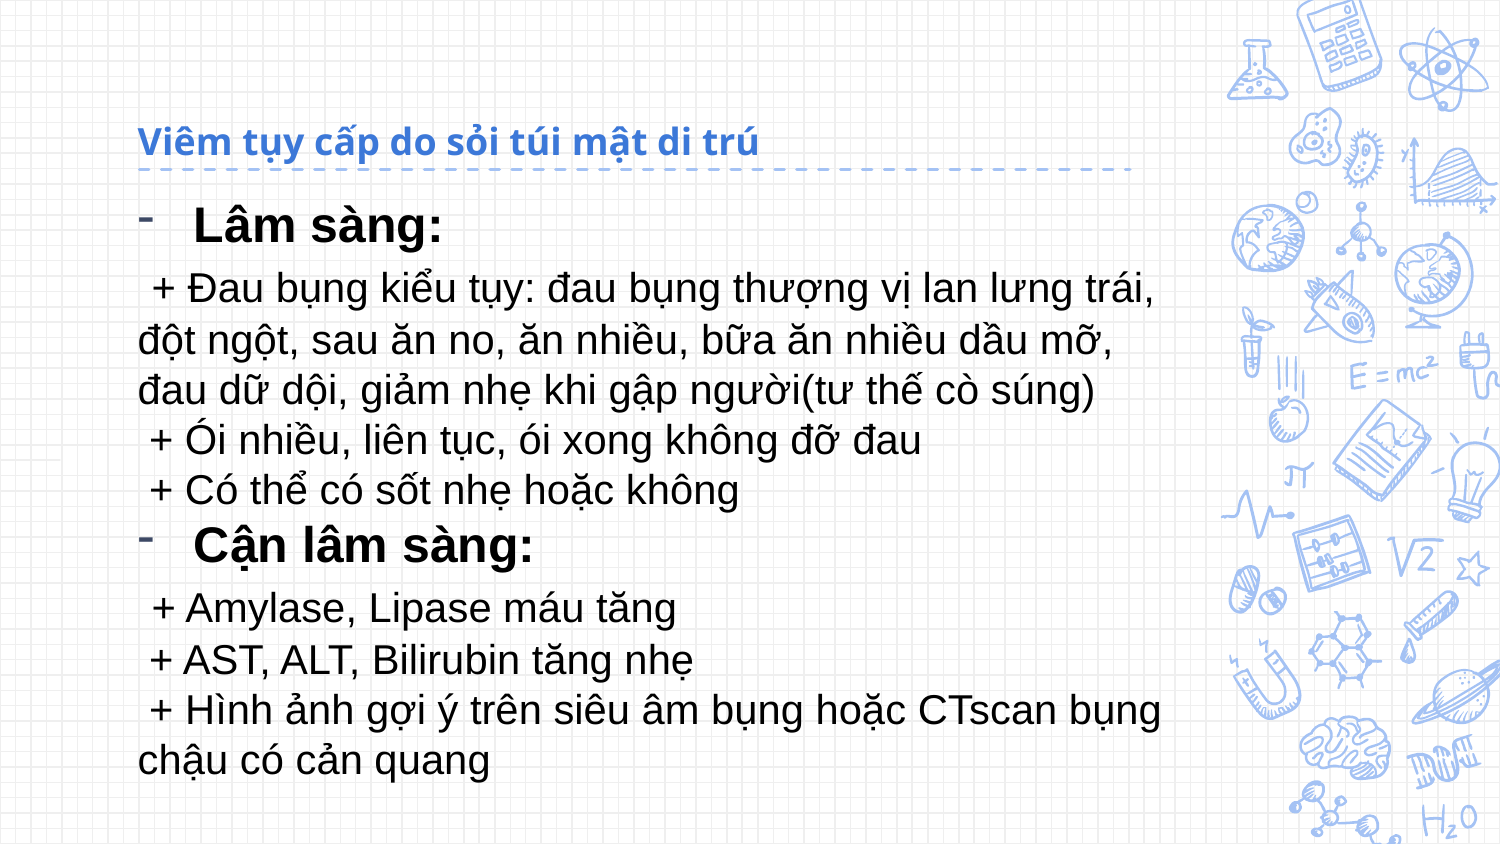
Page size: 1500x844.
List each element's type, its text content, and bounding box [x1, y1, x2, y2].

list Lâm sàng: + Đau bụng kiểu tụy: đau bụng thượng vị lan lưng trái, đột ngột, sau ăn no, ăn nhiều, bữa ăn nhiều dầu mỡ, đau dữ dội, giảm nhẹ khi gập người(tư thế cò súng) + Ói nhiều, liên tục, ói xong không đỡ đau + Có thể có sốt nhẹ hoặc không Cận lâm sàng: + Amylase, Lipase máu tăng + AST, ALT, Bilirubin tăng nhẹ + Hình ảnh gợi ý trên siêu âm bụng hoặc CTscan bụng chậu có cản quang [122, 177, 1208, 770]
title Viêm tụy cấp do sỏi túi mật di trú [122, 36, 1130, 177]
